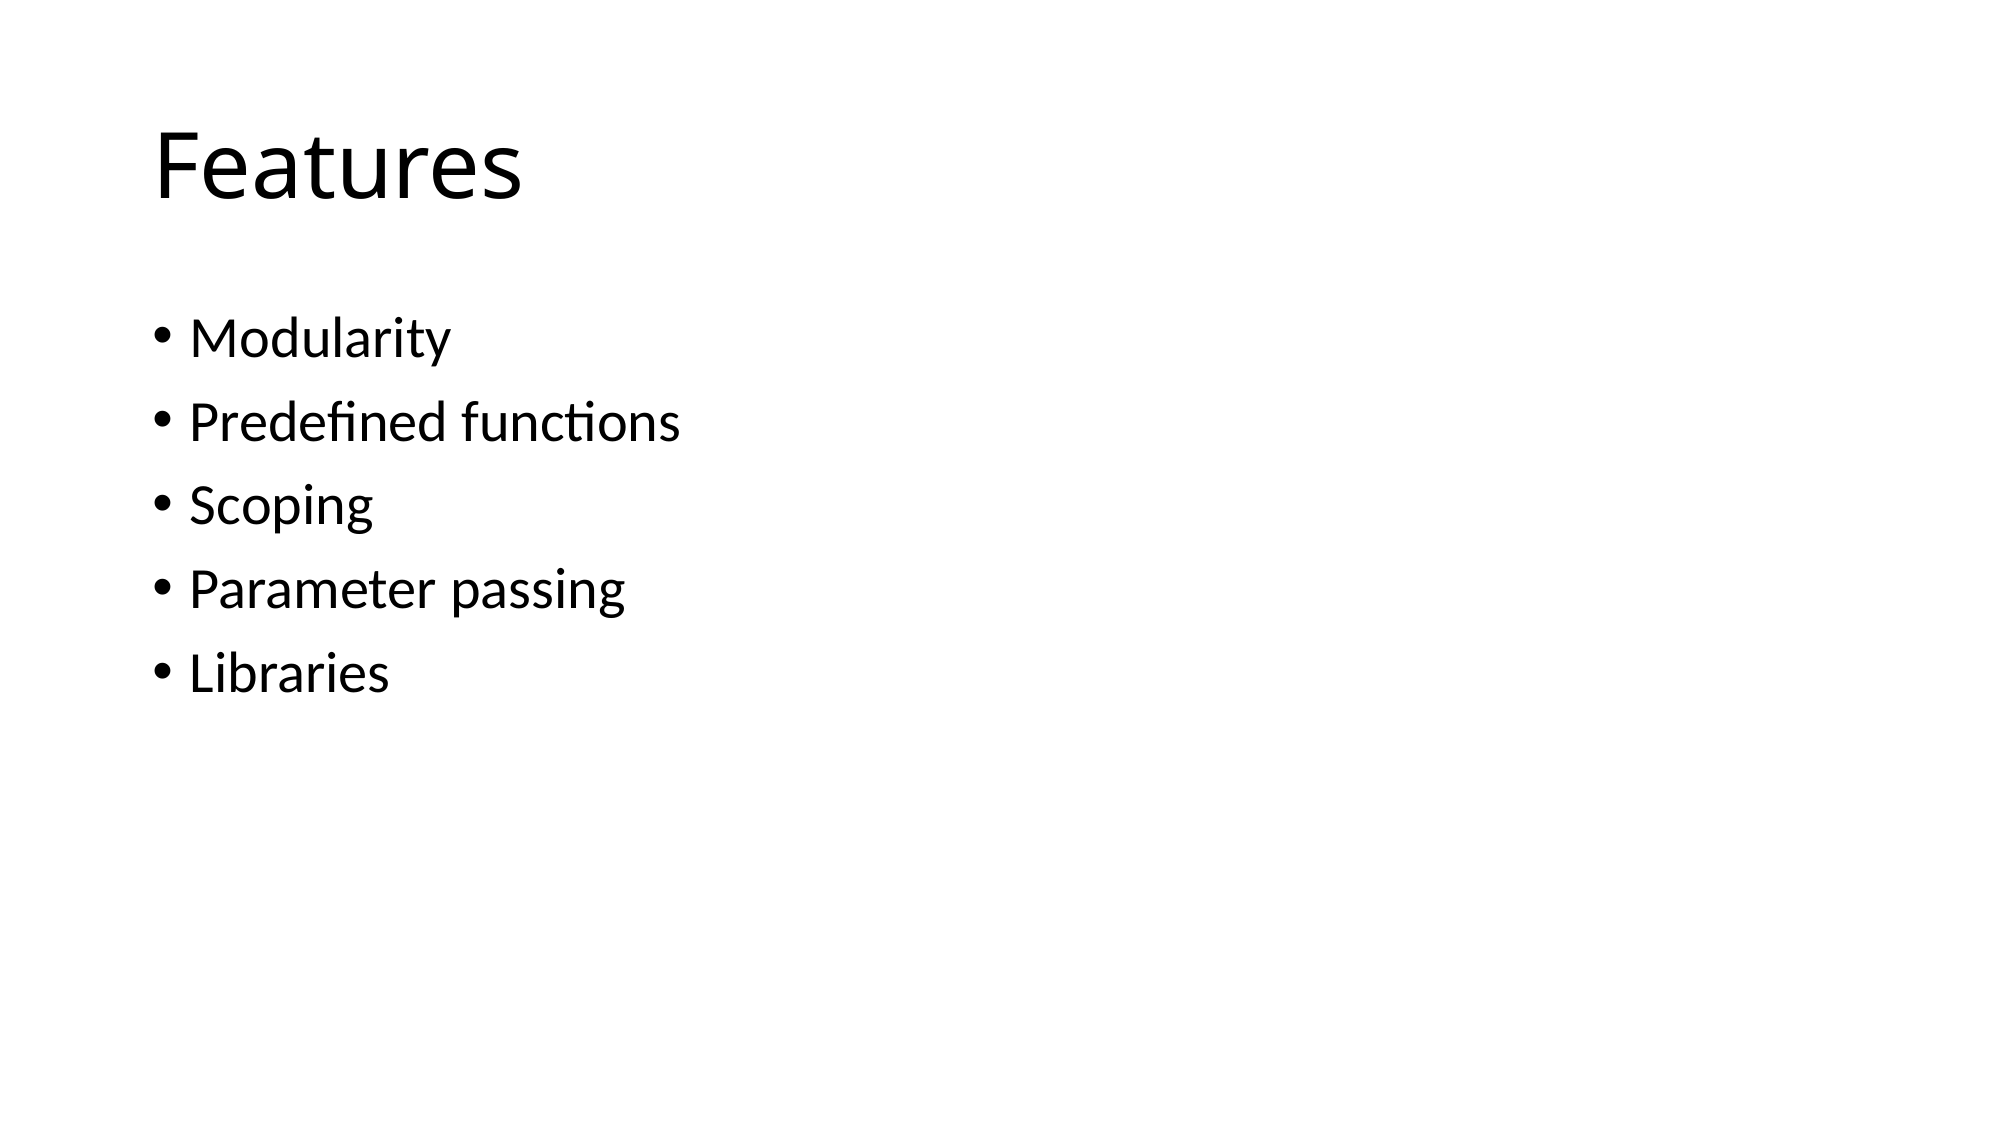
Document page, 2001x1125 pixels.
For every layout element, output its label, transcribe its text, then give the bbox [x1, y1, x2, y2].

list Modularity Predefined functions Scoping Parameter passing Libraries [137, 299, 1863, 1014]
title Features [137, 59, 1863, 278]
